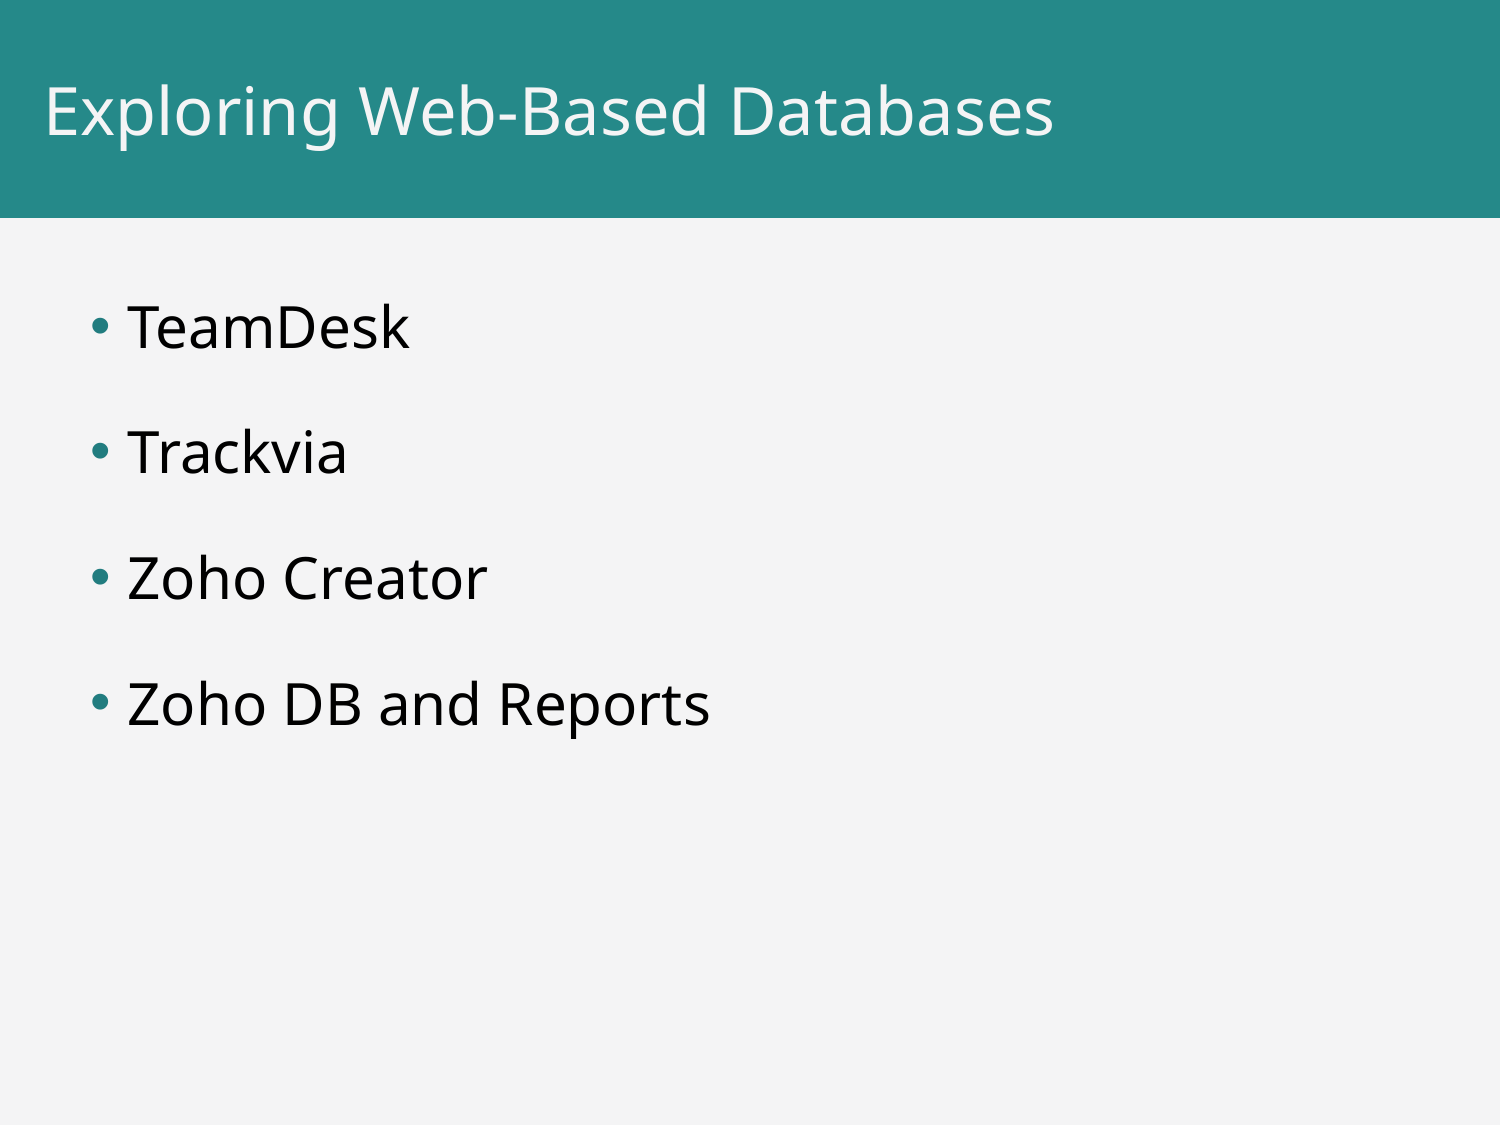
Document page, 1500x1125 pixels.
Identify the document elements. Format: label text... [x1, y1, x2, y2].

title Exploring Web-Based Databases [28, 0, 1350, 218]
list TeamDesk Trackvia Zoho Creator Zoho DB and Reports [75, 247, 1396, 1089]
